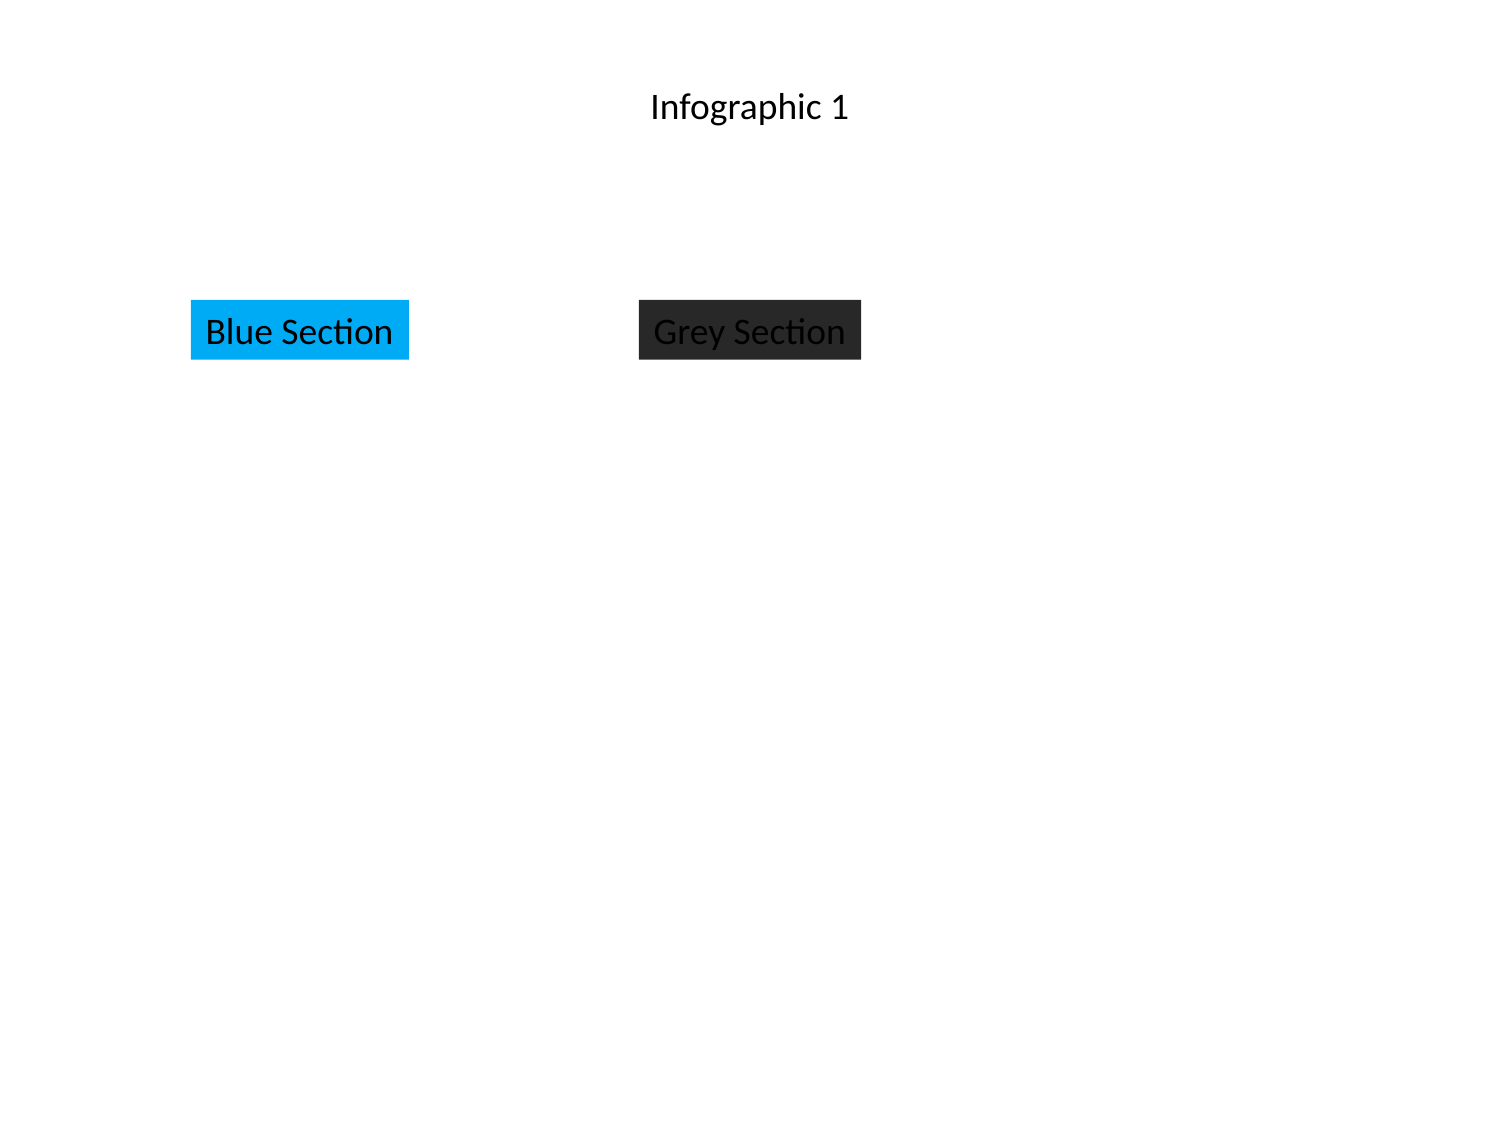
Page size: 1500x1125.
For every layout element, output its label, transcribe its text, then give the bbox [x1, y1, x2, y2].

text_box Grey Section [638, 299, 862, 360]
text_box Blue Section [190, 299, 409, 360]
text_box Infographic 1 [635, 74, 865, 135]
